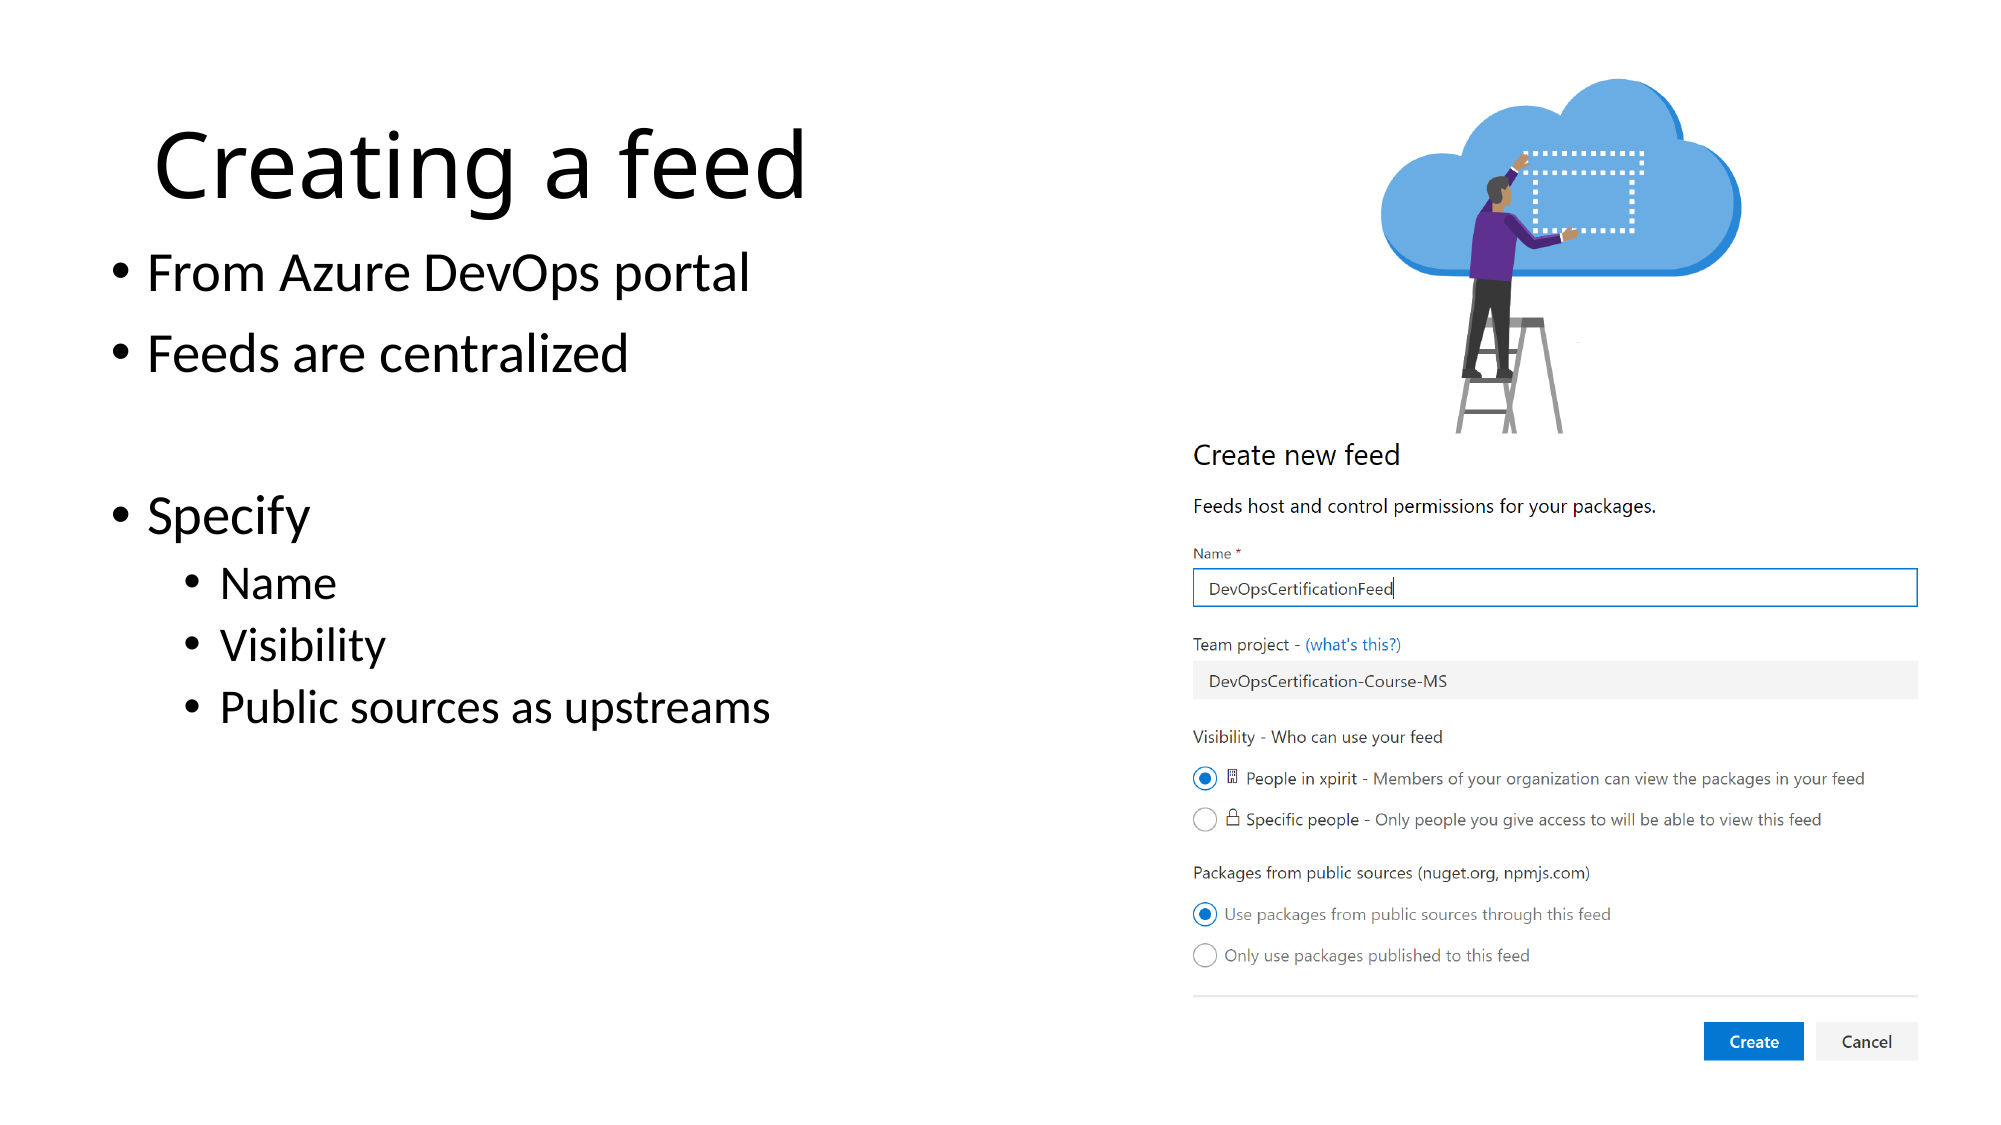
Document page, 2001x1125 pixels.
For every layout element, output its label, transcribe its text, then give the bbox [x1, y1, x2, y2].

picture [1165, 74, 1944, 1077]
title Creating a feed [137, 59, 1863, 278]
list From Azure DevOps portal Feeds are centralized Specify Name Visibility Public sources as upstreams [95, 235, 1000, 743]
